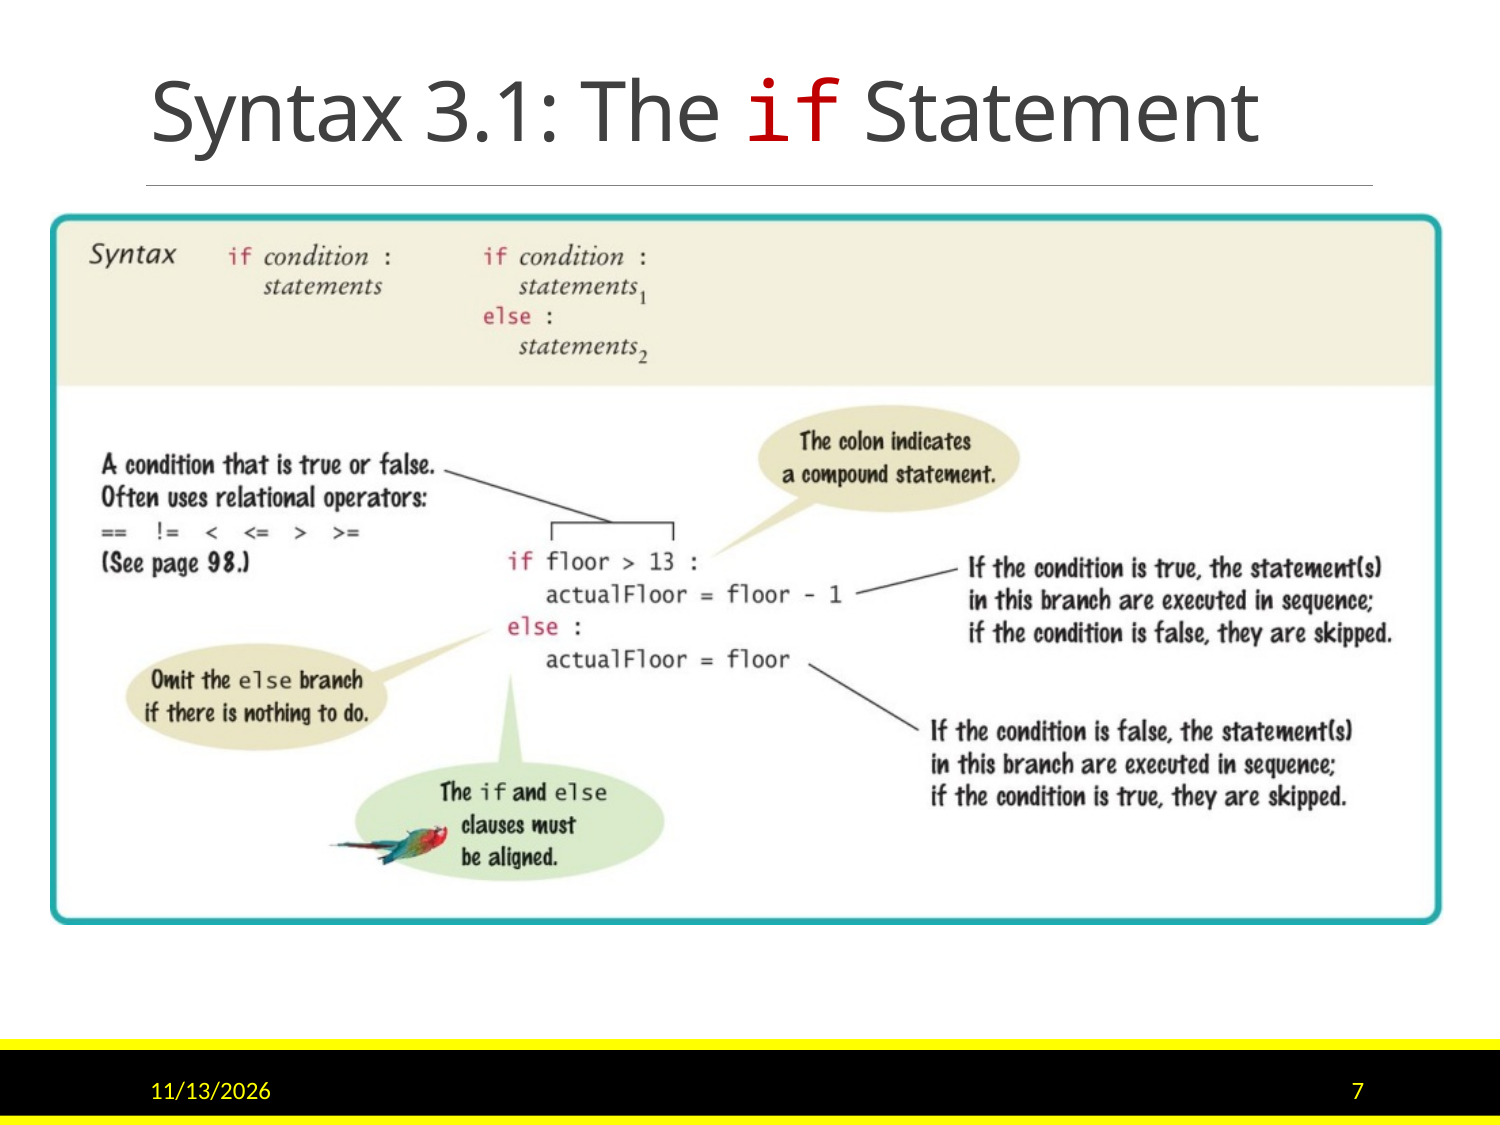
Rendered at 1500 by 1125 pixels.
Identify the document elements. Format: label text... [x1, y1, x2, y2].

picture [49, 211, 1444, 926]
slide_number 7 [1218, 1059, 1380, 1120]
title Syntax 3.1: The if Statement [135, 47, 1373, 167]
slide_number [135, 1059, 440, 1120]
